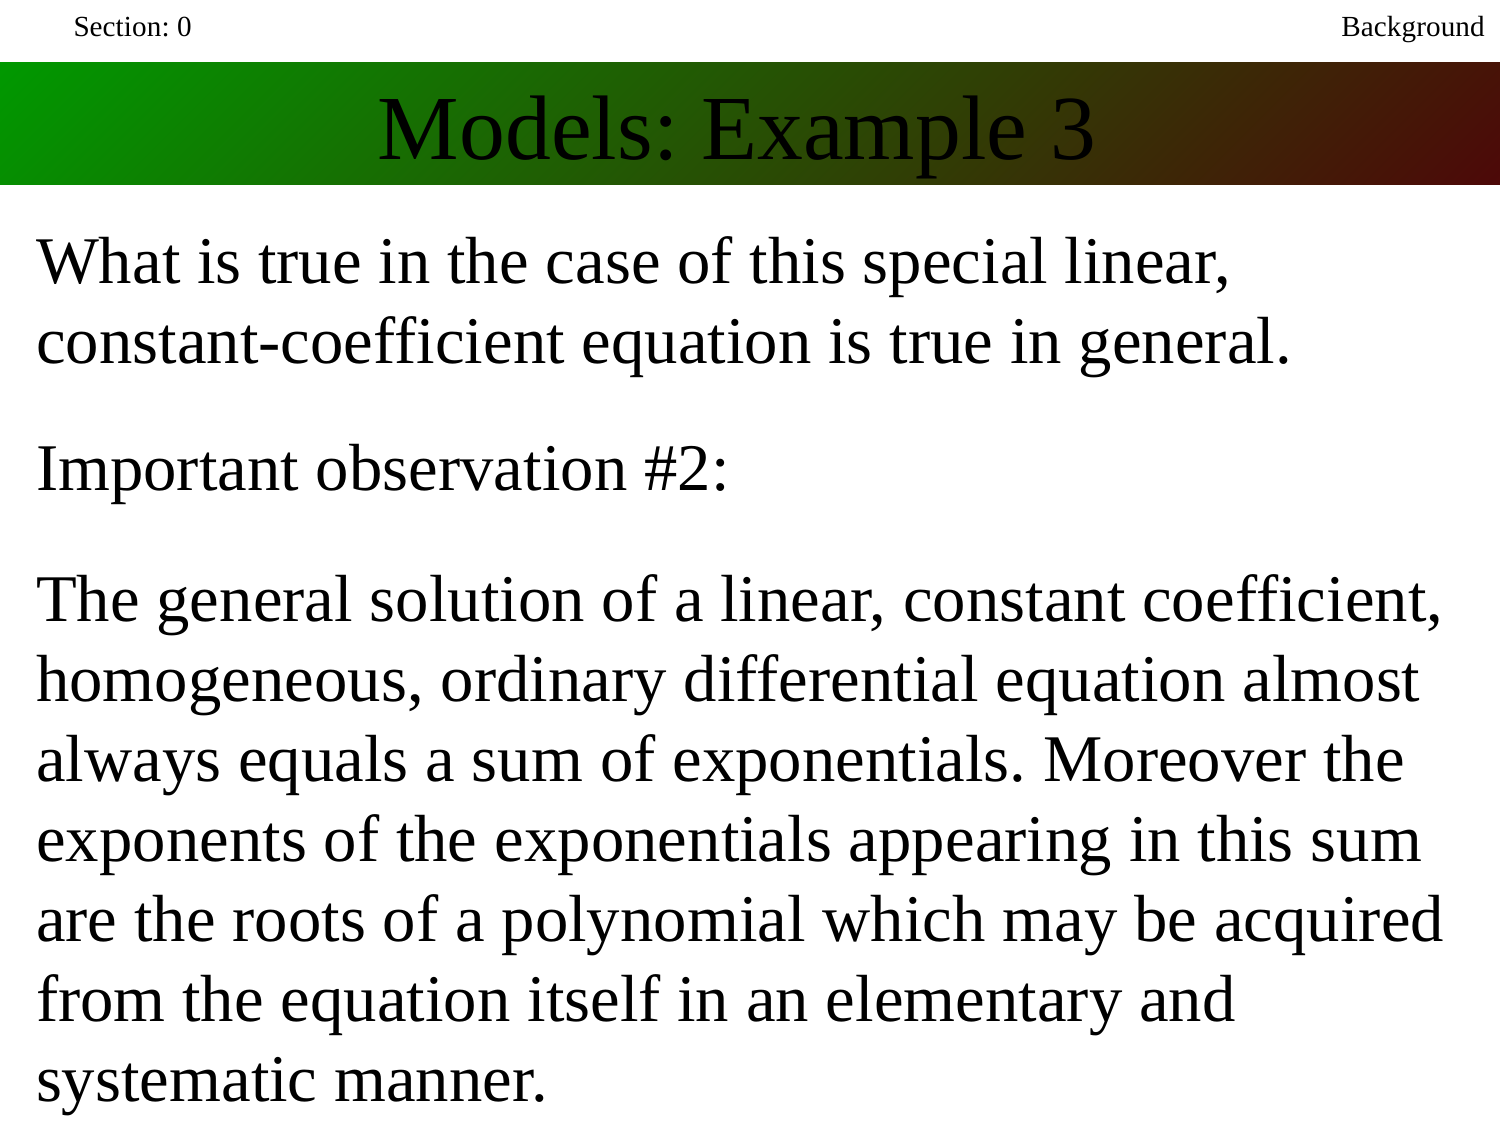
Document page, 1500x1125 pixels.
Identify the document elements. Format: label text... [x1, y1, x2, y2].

text_box Important observation #2: [21, 465, 1479, 512]
text_box The general solution of a linear, constant coefficient, homogeneous, ordinary differential equation almost always equals a sum of exponentials. Moreover the exponents of the exponentials appearing in this sum are the roots of a polynomial which may be acquired from the equation itself in an elementary and systematic manner. [21, 547, 1479, 1122]
text_box Background [1234, 0, 1500, 50]
text_box Section: 0 [0, 0, 266, 50]
text_box [0, 62, 99, 185]
text_box Models: Example 3 [99, 59, 1375, 188]
text_box [1375, 62, 1500, 185]
text_box What is true in the case of this special linear, constant-coefficient equation is true in general. [21, 209, 1479, 465]
